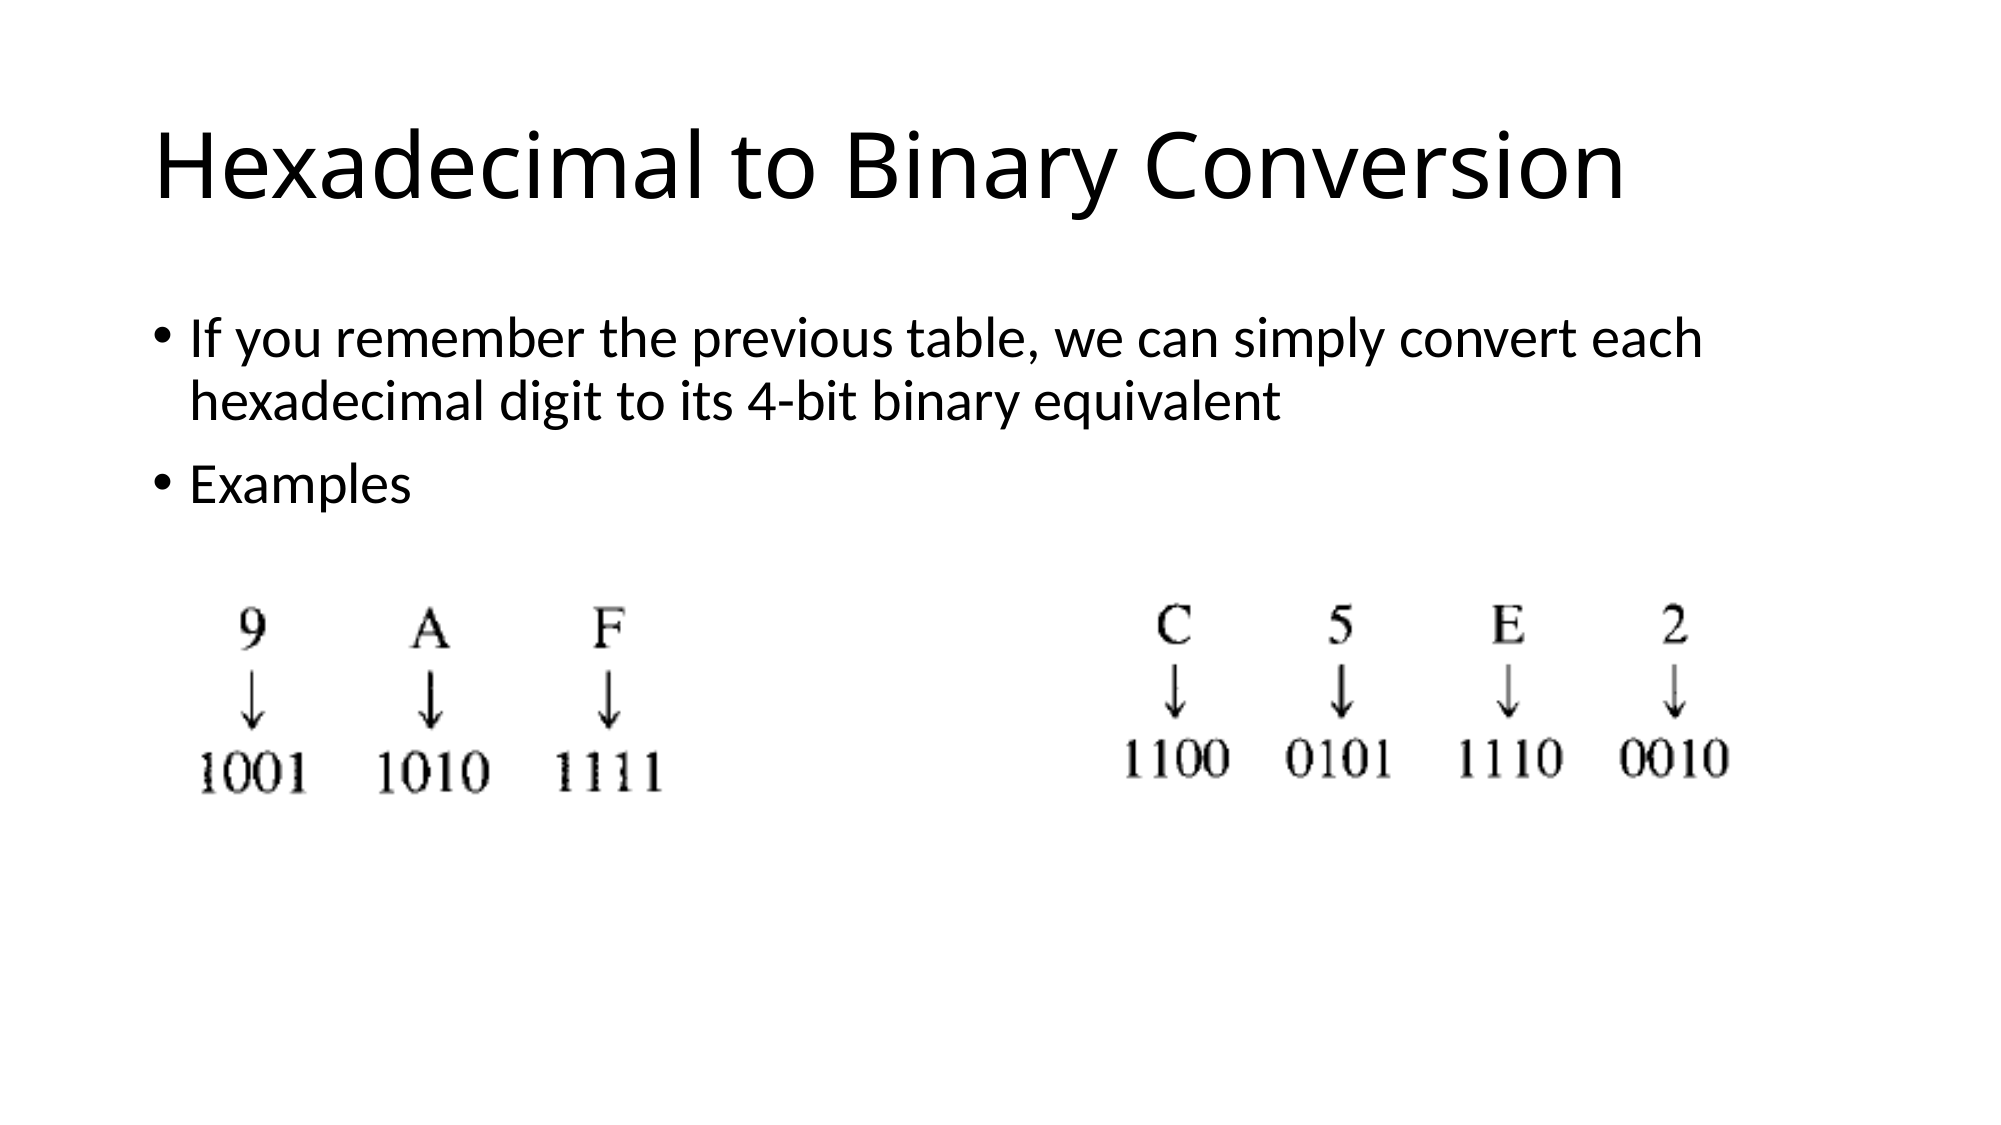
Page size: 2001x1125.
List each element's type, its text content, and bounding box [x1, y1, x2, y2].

picture [137, 549, 689, 831]
title Hexadecimal to Binary Conversion [137, 59, 1863, 278]
list If you remember the previous table, we can simply convert each hexadecimal digit to its 4-bit binary equivalent Examples [137, 299, 1863, 1014]
picture [1109, 549, 1750, 822]
